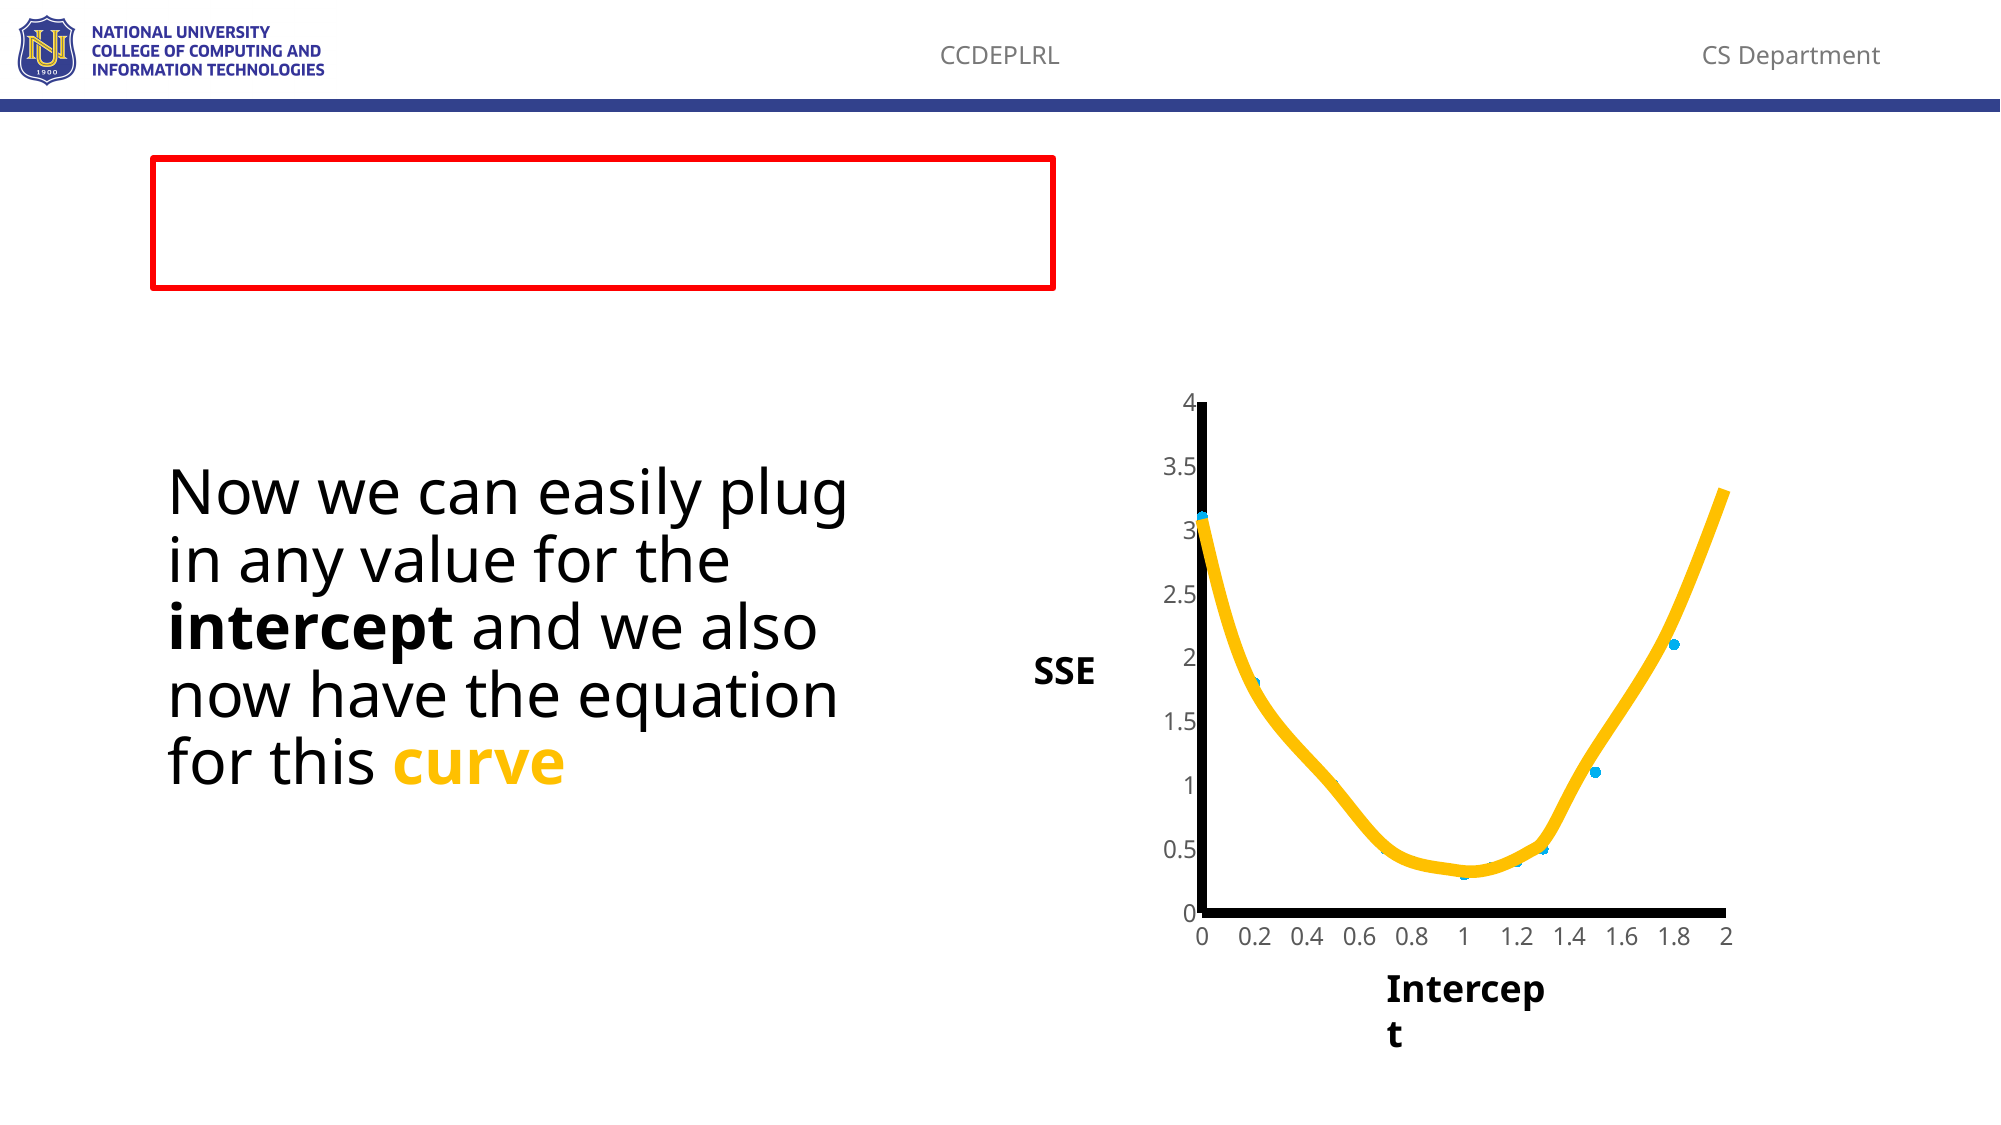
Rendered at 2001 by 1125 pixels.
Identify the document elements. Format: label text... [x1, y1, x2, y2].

text_box Now we can easily plug in any value for the intercept and we also now have the equation for this curve [153, 453, 869, 799]
chart [1162, 384, 1734, 955]
picture [0, 0, 337, 99]
text_box SSE [1018, 639, 1162, 700]
text_box Intercept [1371, 957, 1575, 1062]
